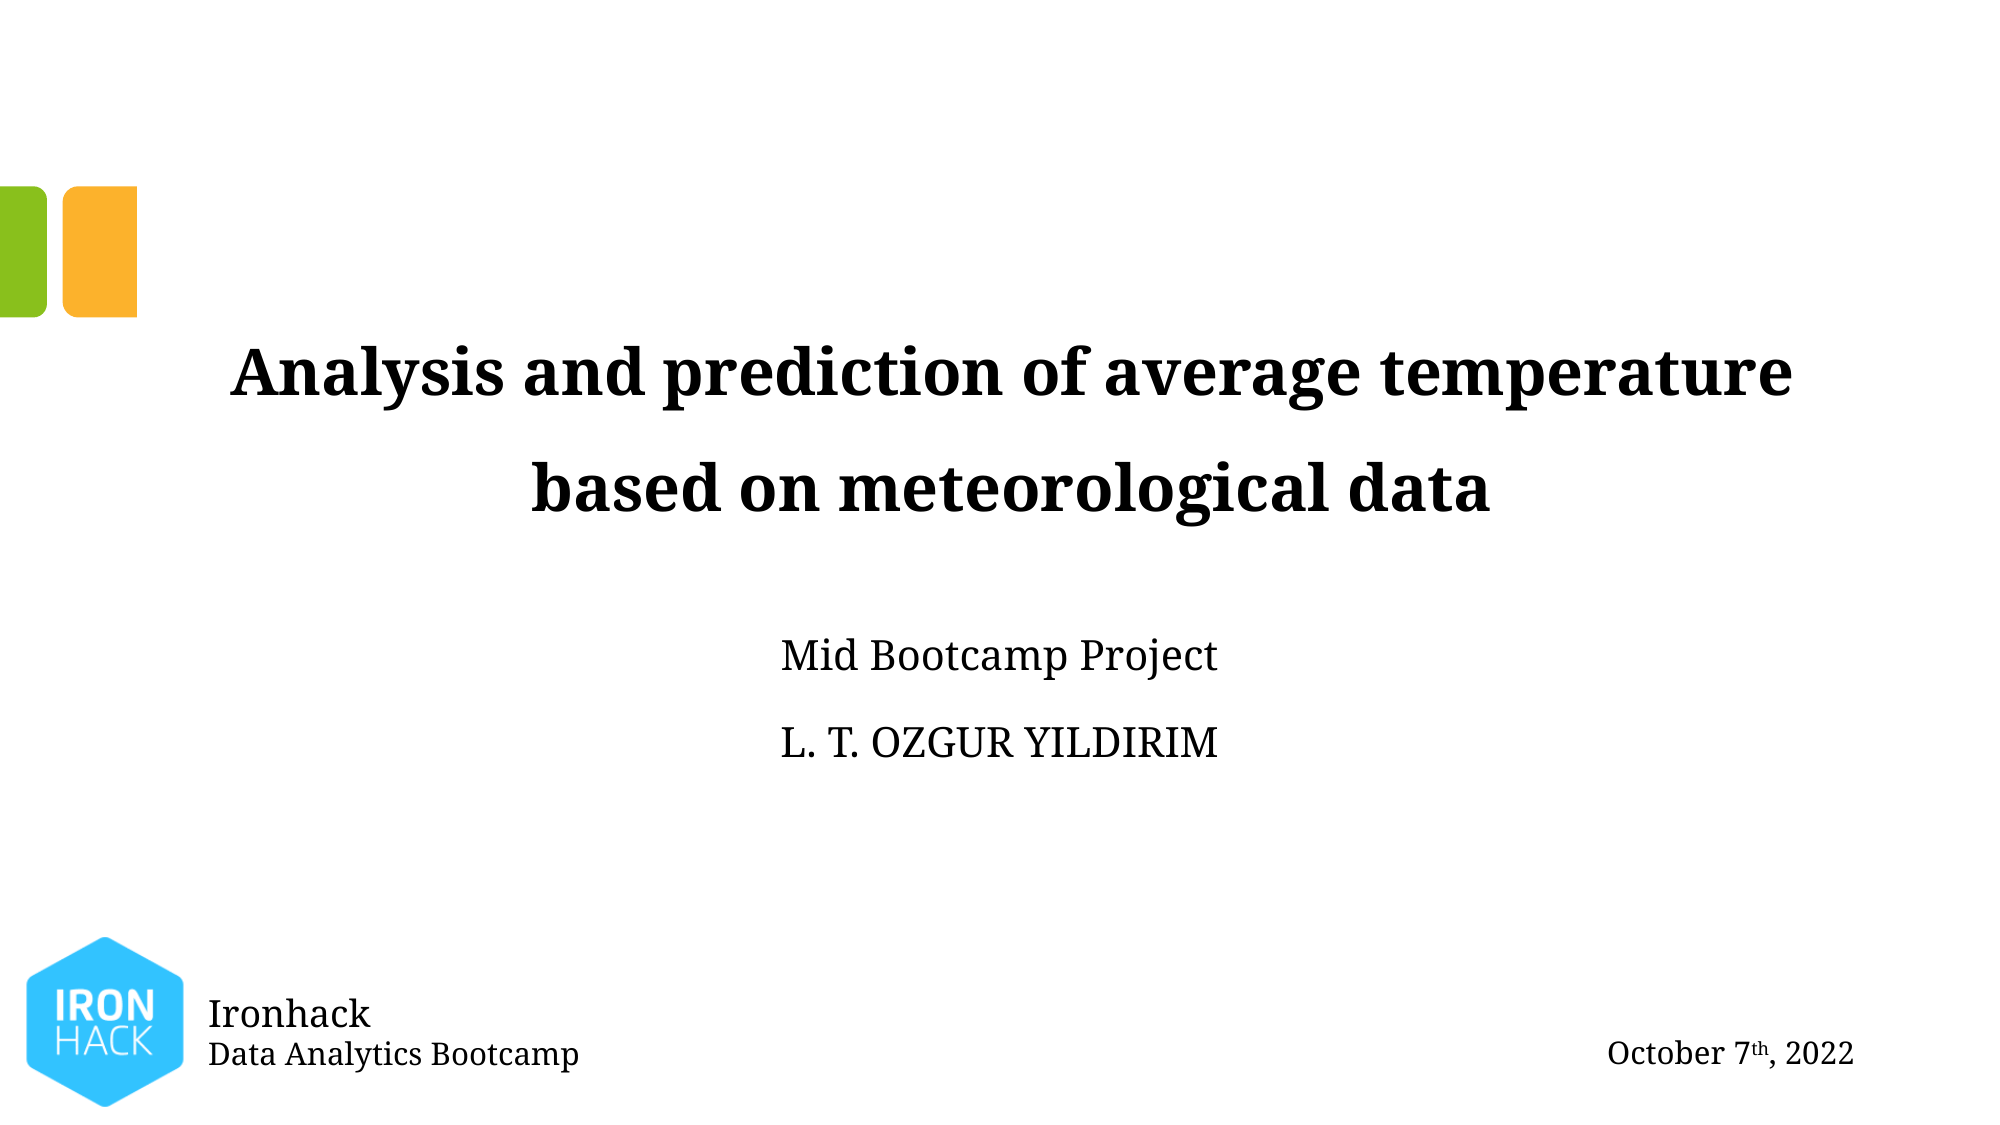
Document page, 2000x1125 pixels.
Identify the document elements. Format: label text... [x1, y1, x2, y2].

title Analysis and prediction of average temperature based on meteorological data [137, 174, 1888, 535]
text_box Ironhack Data Analytics Bootcamp [194, 982, 844, 1080]
subtitle Mid Bootcamp Project L. T. OZGUR YILDIRIM [0, 618, 2000, 850]
text_box October 7th, 2022 [1562, 1023, 1900, 1095]
picture [15, 933, 194, 1112]
